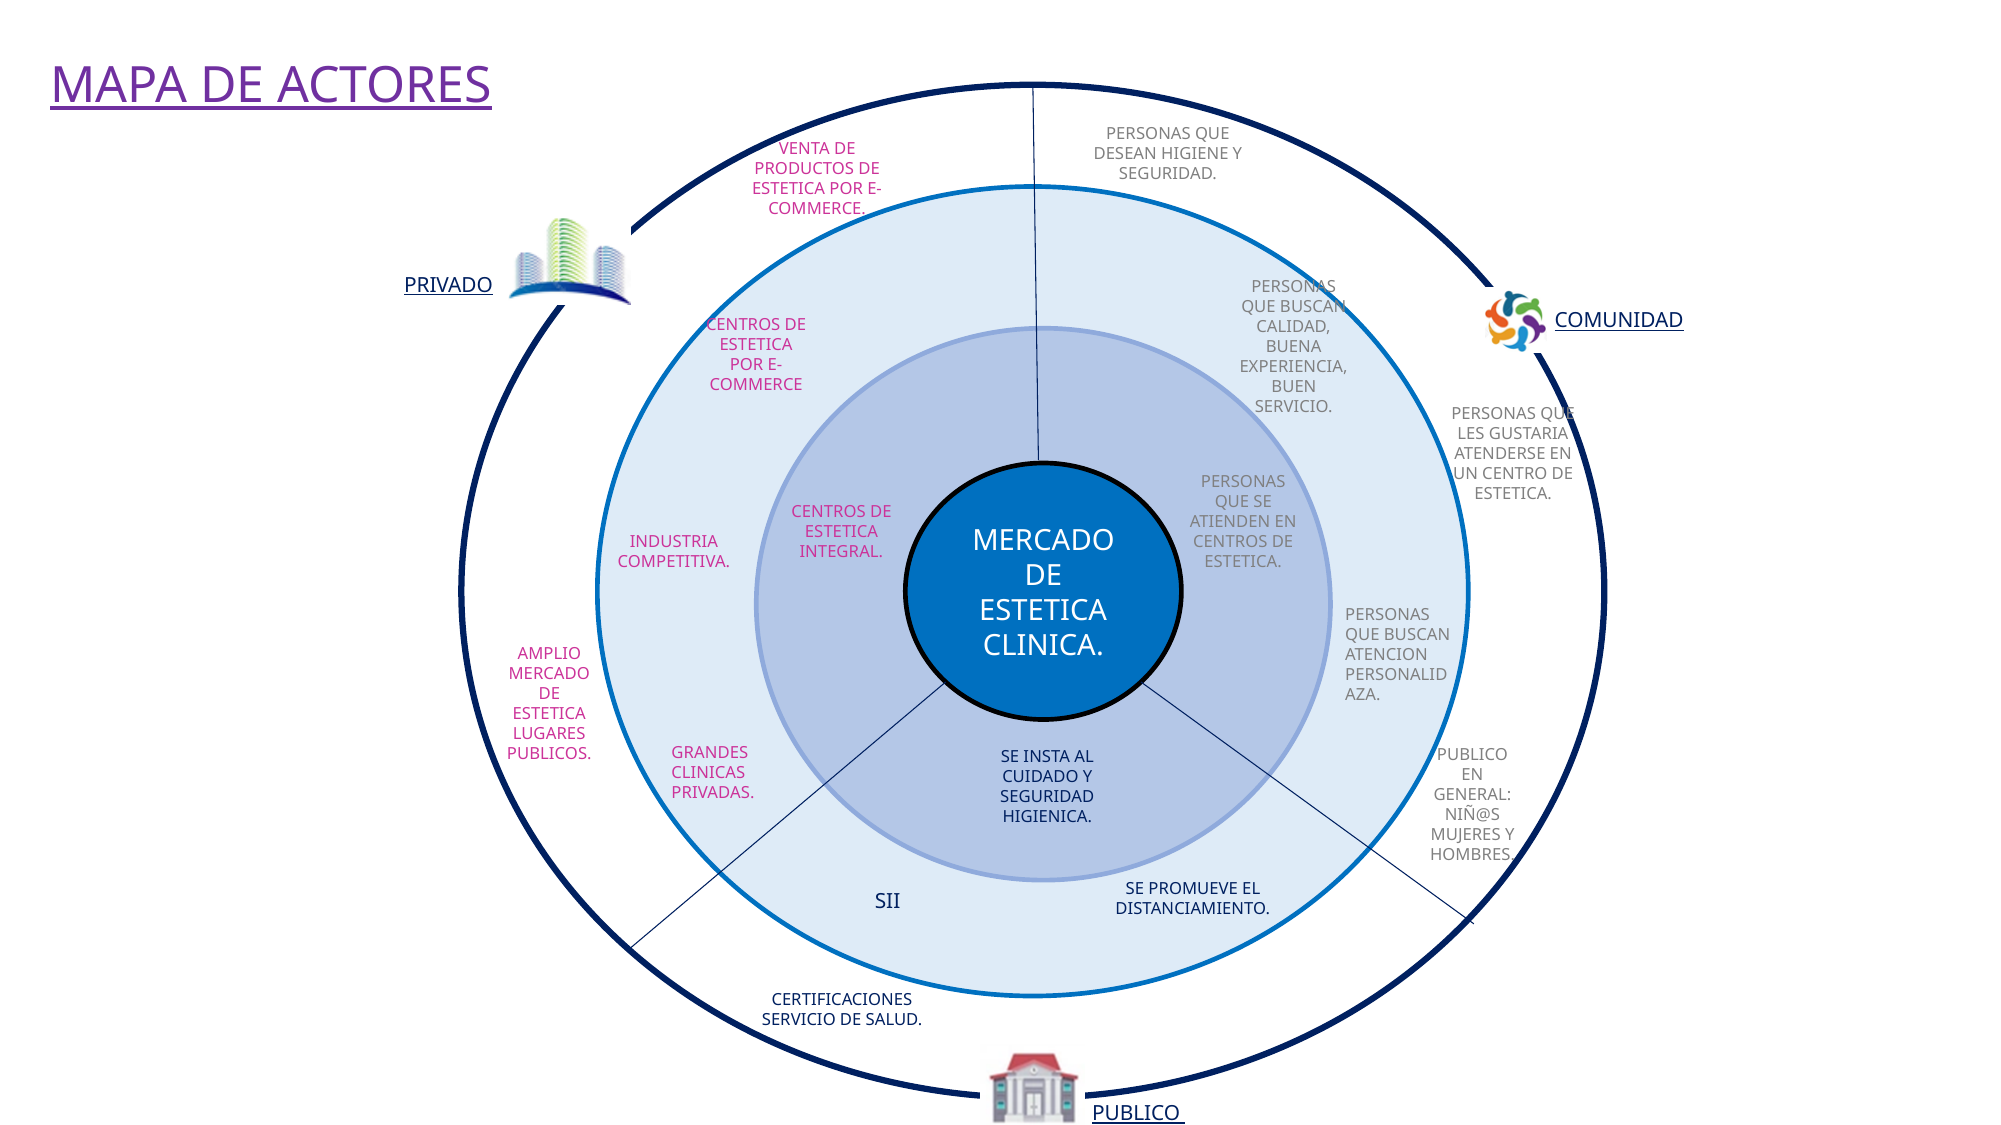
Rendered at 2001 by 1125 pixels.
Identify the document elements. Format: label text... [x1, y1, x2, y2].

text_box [1140, 681, 1474, 924]
text_box [756, 924, 1466, 1097]
text_box SE INSTA AL CUIDADO Y SEGURIDAD HIGIENICA. [969, 738, 1126, 833]
text_box COMUNIDAD [1547, 299, 1727, 340]
text_box PERSONAS QUE DESEAN HIGIENE Y SEGURIDAD. [1060, 115, 1276, 190]
title MAPA DE ACTORES [35, 25, 570, 148]
text_box [602, 185, 1032, 523]
text_box [828, 866, 1280, 998]
text_box [779, 327, 1292, 533]
text_box SE PROMUEVE EL DISTANCIAMIENTO. [1093, 870, 1293, 926]
text_box [793, 83, 1231, 202]
text_box MERCADO DE ESTETICA CLINICA. [904, 461, 1183, 721]
text_box CENTROS DE ESTETICA INTEGRAL. [749, 493, 934, 568]
text_box AMPLIO MERCADO DE ESTETICA LUGARES PUBLICOS. [485, 635, 614, 771]
text_box PUBLICO EN GENERAL: NIÑ@S MUJERES Y HOMBRES. [1474, 736, 1534, 871]
text_box [946, 685, 1140, 882]
text_box [497, 709, 907, 1027]
picture [980, 1044, 1085, 1125]
text_box PUBLICO [1085, 1092, 1389, 1125]
text_box [460, 161, 840, 739]
text_box PRIVADO [389, 263, 508, 304]
text_box [1264, 331, 1470, 596]
text_box [1105, 131, 1561, 431]
text_box PERSONAS QUE BUSCAN CALIDAD, BUENA EXPERIENCIA, BUEN SERVICIO. [1219, 268, 1368, 424]
text_box INDUSTRIA COMPETITIVA. [597, 523, 751, 579]
text_box [1039, 185, 1297, 383]
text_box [1032, 84, 1039, 460]
text_box [1145, 520, 1332, 681]
text_box [596, 568, 766, 744]
text_box [1321, 641, 1330, 681]
text_box CENTROS DE ESTETICA POR E-COMMERCE [686, 306, 826, 401]
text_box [628, 681, 946, 950]
picture [1485, 287, 1547, 353]
picture [508, 217, 631, 305]
text_box [1461, 478, 1606, 837]
text_box PERSONAS QUE SE ATIENDEN EN CENTROS DE ESTETICA. [1169, 463, 1318, 578]
text_box PERSONAS QUE BUSCAN ATENCION PERSONALIDAZA. [1330, 596, 1471, 681]
text_box [1474, 871, 1511, 915]
text_box [755, 568, 942, 681]
text_box CERTIFICACIONES SERVICIO DE SALUD. [738, 981, 946, 1036]
text_box VENTA DE PRODUCTOS DE ESTETICA POR E-COMMERCE. [729, 130, 905, 226]
text_box PERSONAS QUE LES GUSTARIA ATENDERSE EN UN CENTRO DE ESTETICA. [1435, 395, 1591, 510]
